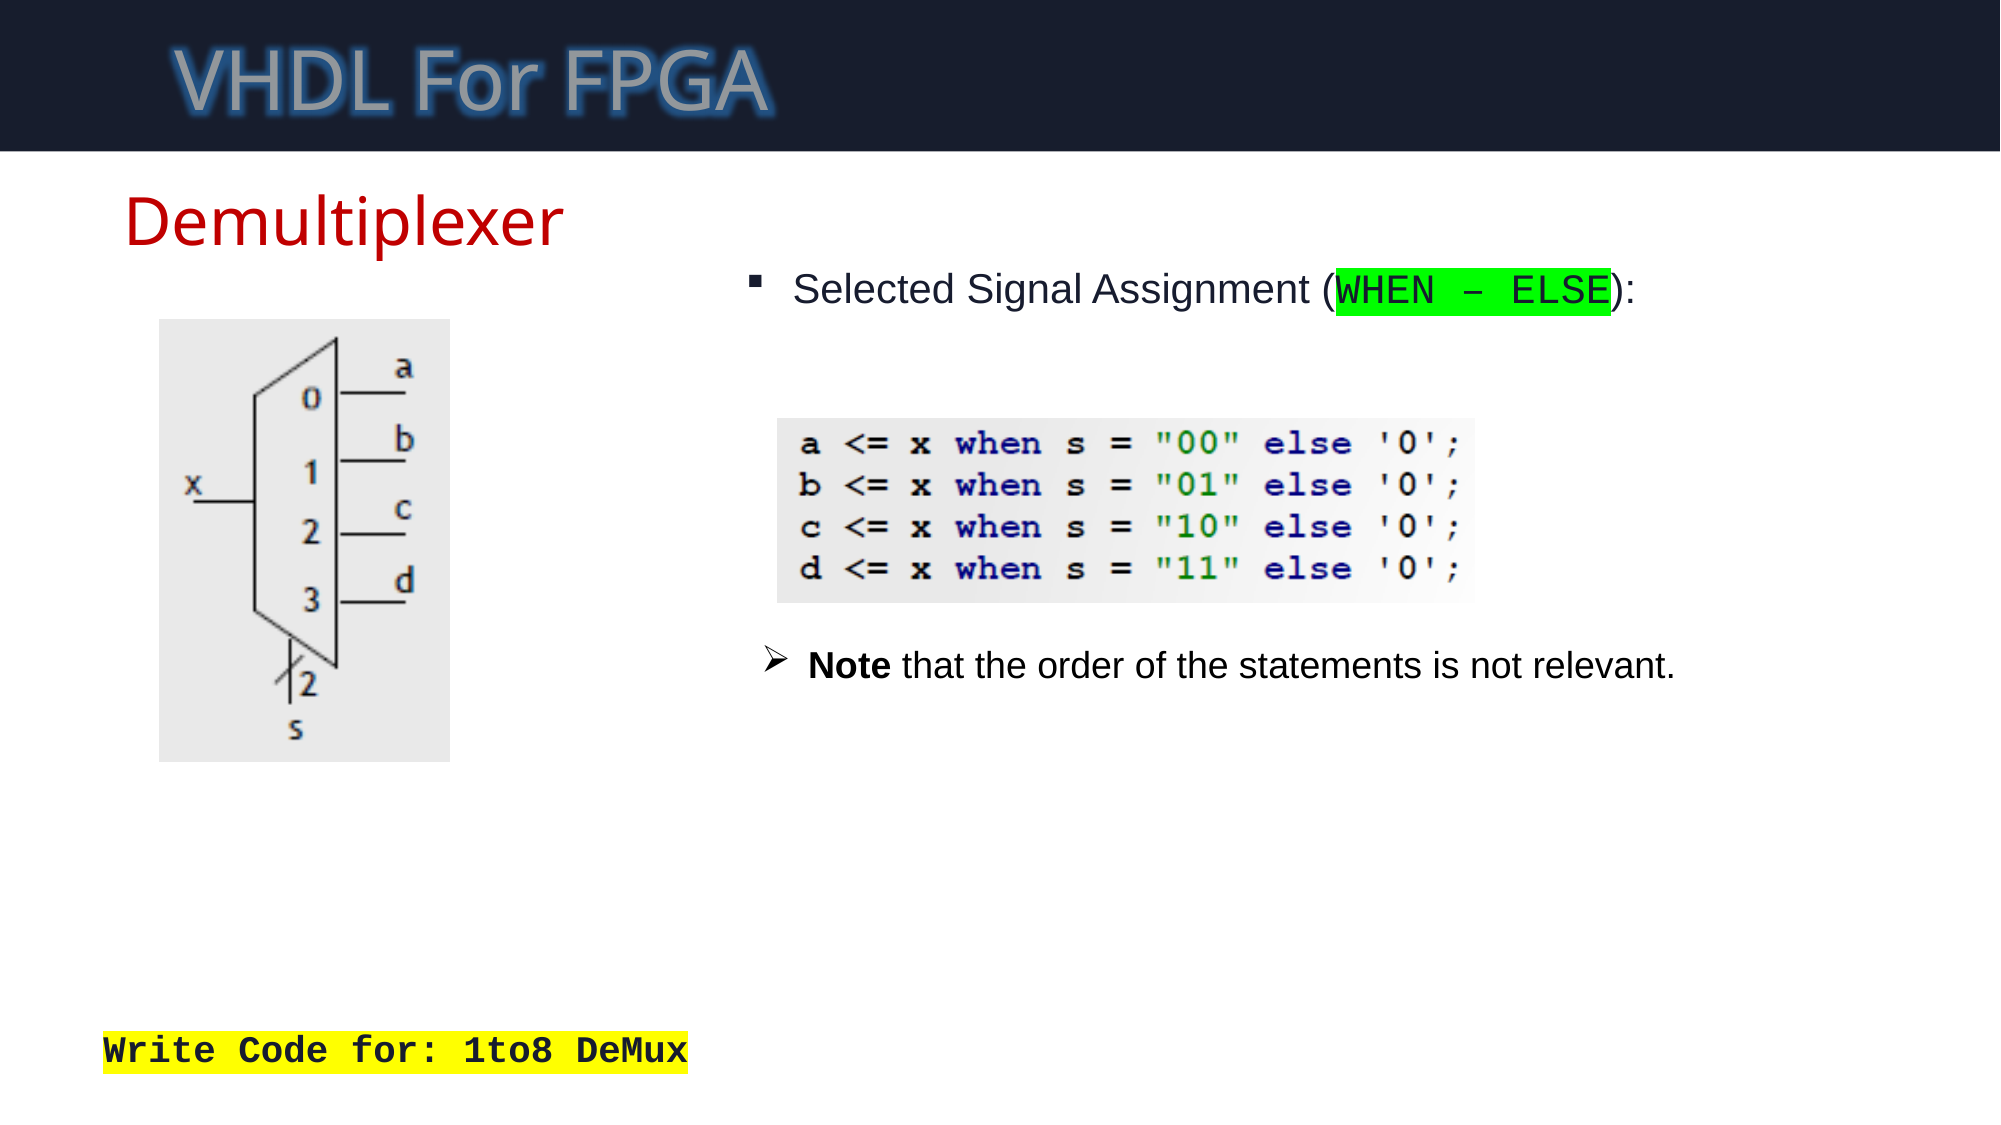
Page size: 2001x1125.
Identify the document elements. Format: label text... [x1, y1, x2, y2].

text_box Demultiplexer [108, 171, 933, 266]
picture [159, 319, 450, 762]
text_box Write Code for: 1to8 DeMux [88, 1017, 953, 1078]
text_box VHDL For FPGA [159, 20, 984, 135]
text_box Selected Signal Assignment (WHEN – ELSE): [731, 254, 1747, 319]
picture [777, 418, 1475, 603]
text_box Note that the order of the statements is not relevant. [746, 634, 1747, 694]
text_box [0, 0, 2000, 152]
